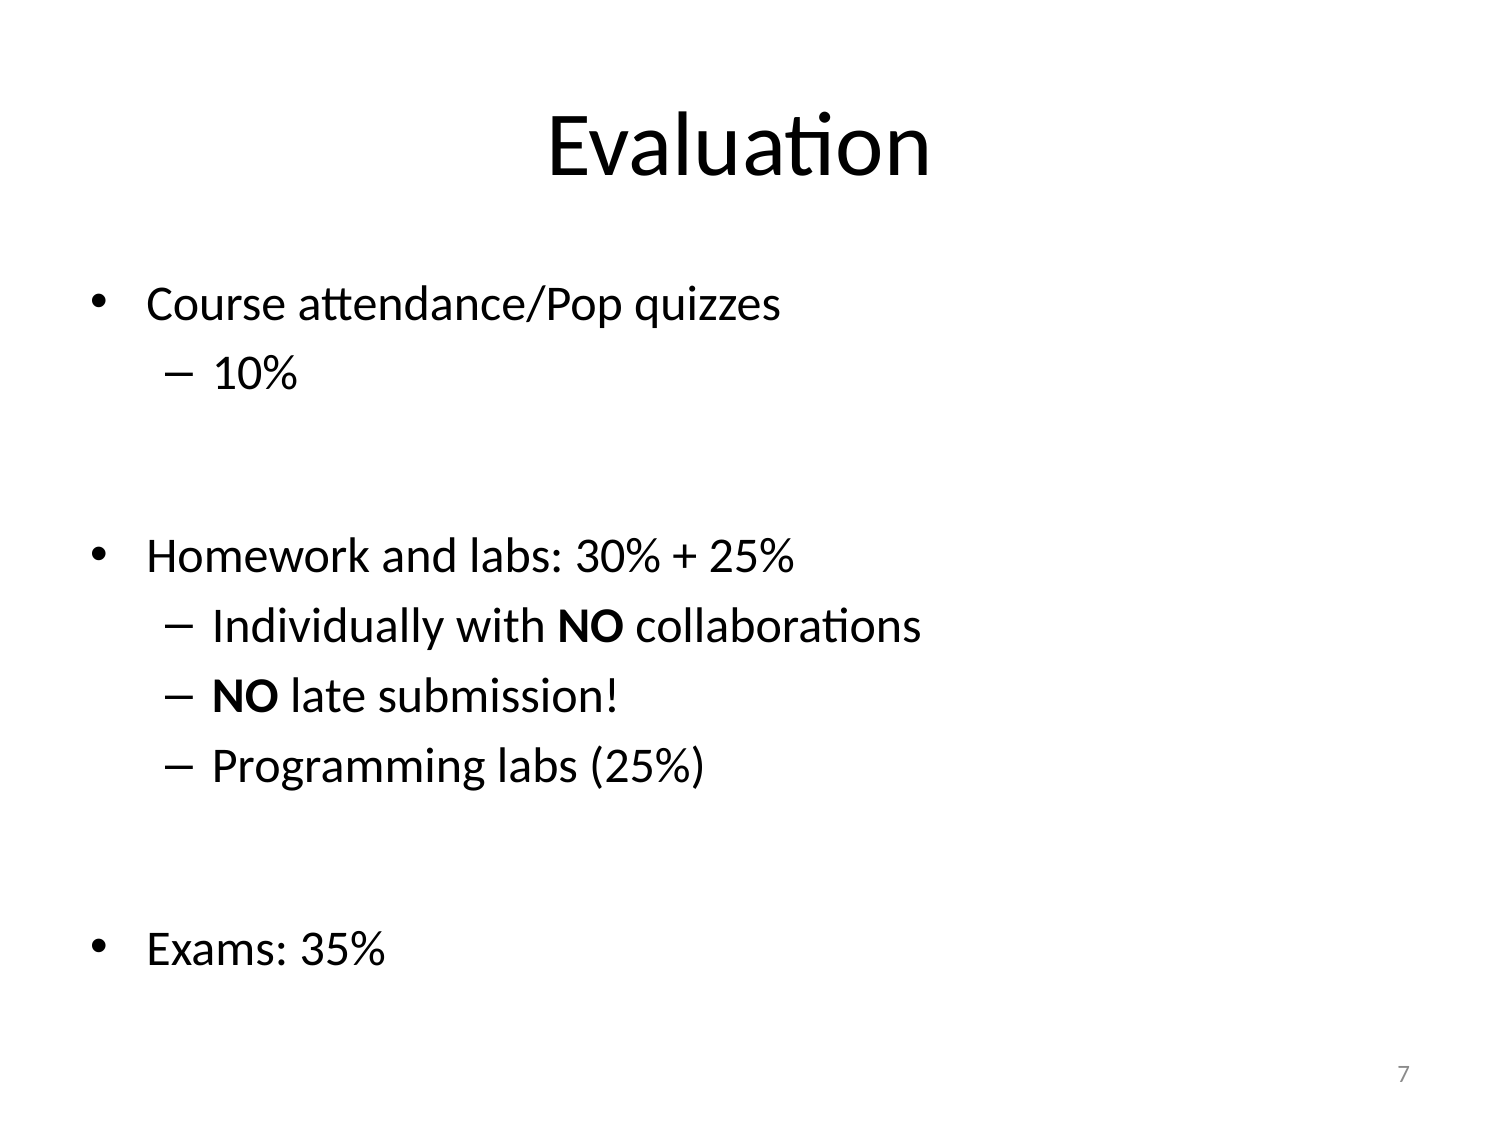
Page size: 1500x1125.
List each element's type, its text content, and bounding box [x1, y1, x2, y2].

title Evaluation [75, 45, 1425, 233]
list Course attendance/Pop quizzes 10% Homework and labs: 30% + 25% Individually with NO collaborations NO late submission! Programming labs (25%) Exams: 35% [75, 262, 1425, 1063]
slide_number 7 [1074, 1042, 1425, 1103]
